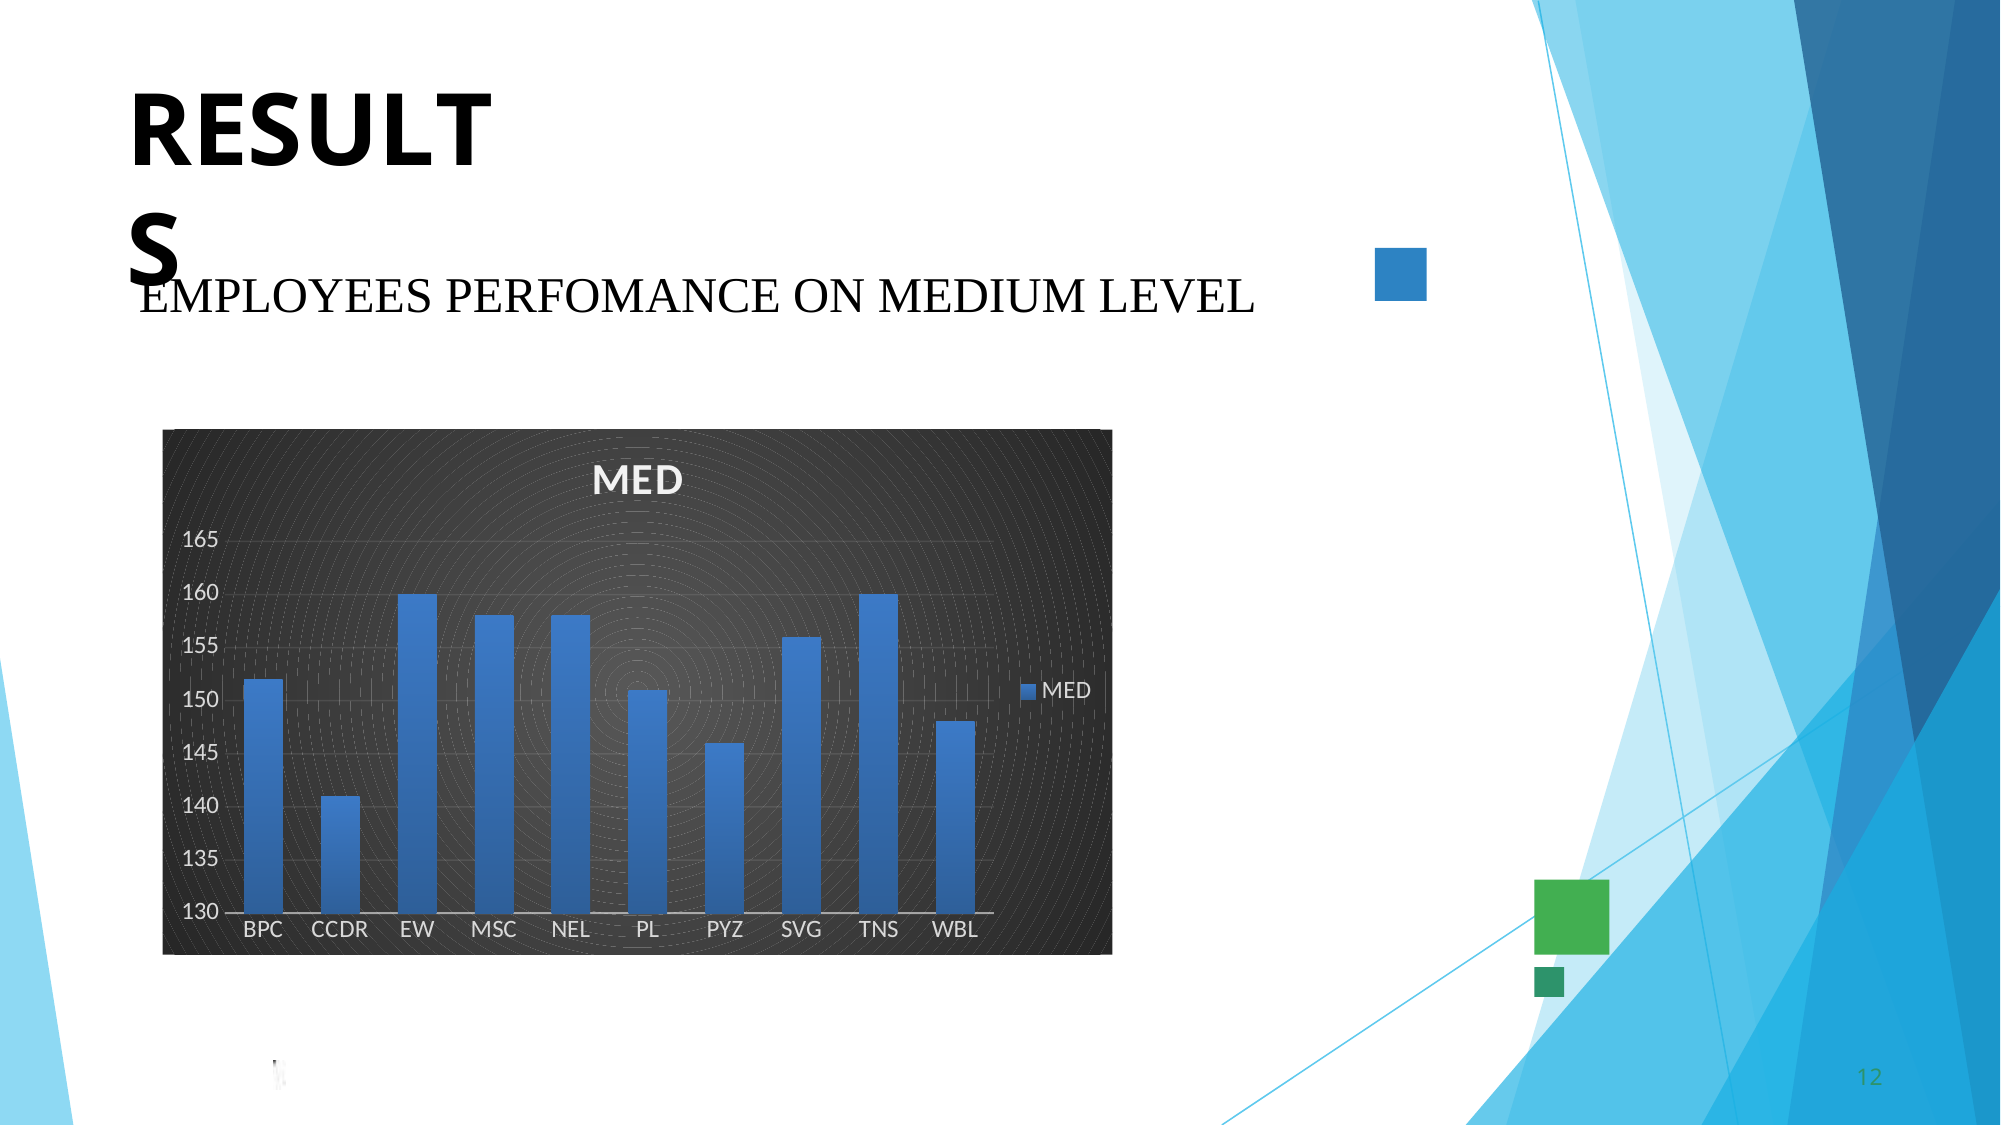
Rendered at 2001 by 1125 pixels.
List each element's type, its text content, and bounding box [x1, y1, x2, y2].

text_box [1534, 967, 1565, 997]
text_box [1374, 247, 1427, 301]
title RESULTS [123, 63, 524, 255]
picture [273, 1060, 287, 1091]
text_box EMPLOYEES PERFOMANCE ON MEDIUM LEVEL [123, 255, 1301, 390]
text_box [1534, 879, 1610, 955]
chart [162, 429, 1113, 955]
text_box [1849, 1061, 1888, 1095]
